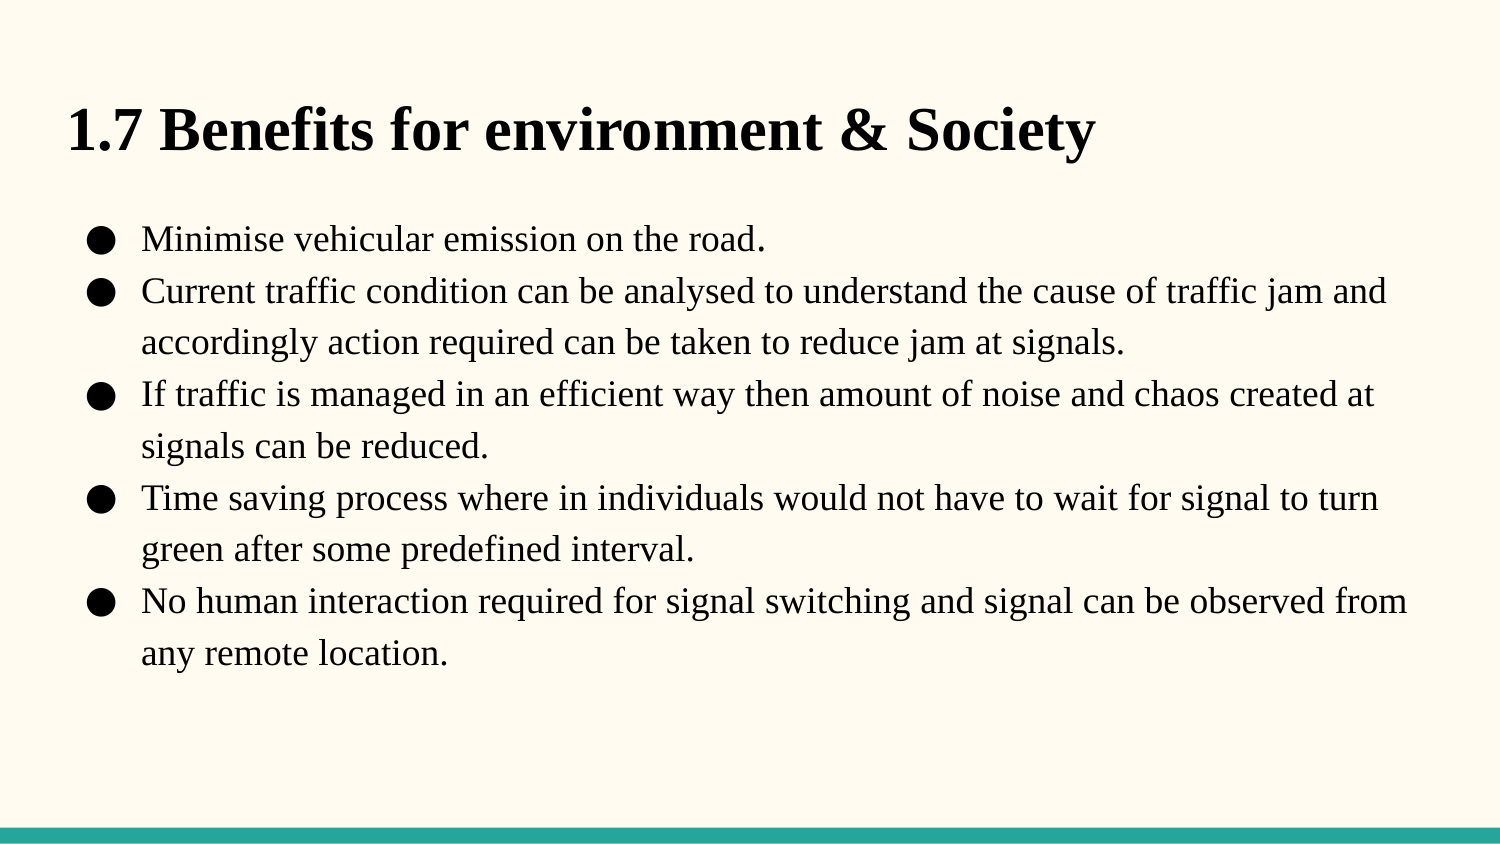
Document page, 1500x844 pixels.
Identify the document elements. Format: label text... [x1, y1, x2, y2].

list Minimise vehicular emission on the road. Current traffic condition can be analysed to understand the cause of traffic jam and accordingly action required can be taken to reduce jam at signals. If traffic is managed in an efficient way then amount of noise and chaos created at signals can be reduced. Time saving process where in individuals would not have to wait for signal to turn green after some predefined interval. No human interaction required for signal switching and signal can be observed from any remote location. [51, 192, 1449, 750]
title 1.7 Benefits for environment & Society [51, 72, 1449, 174]
